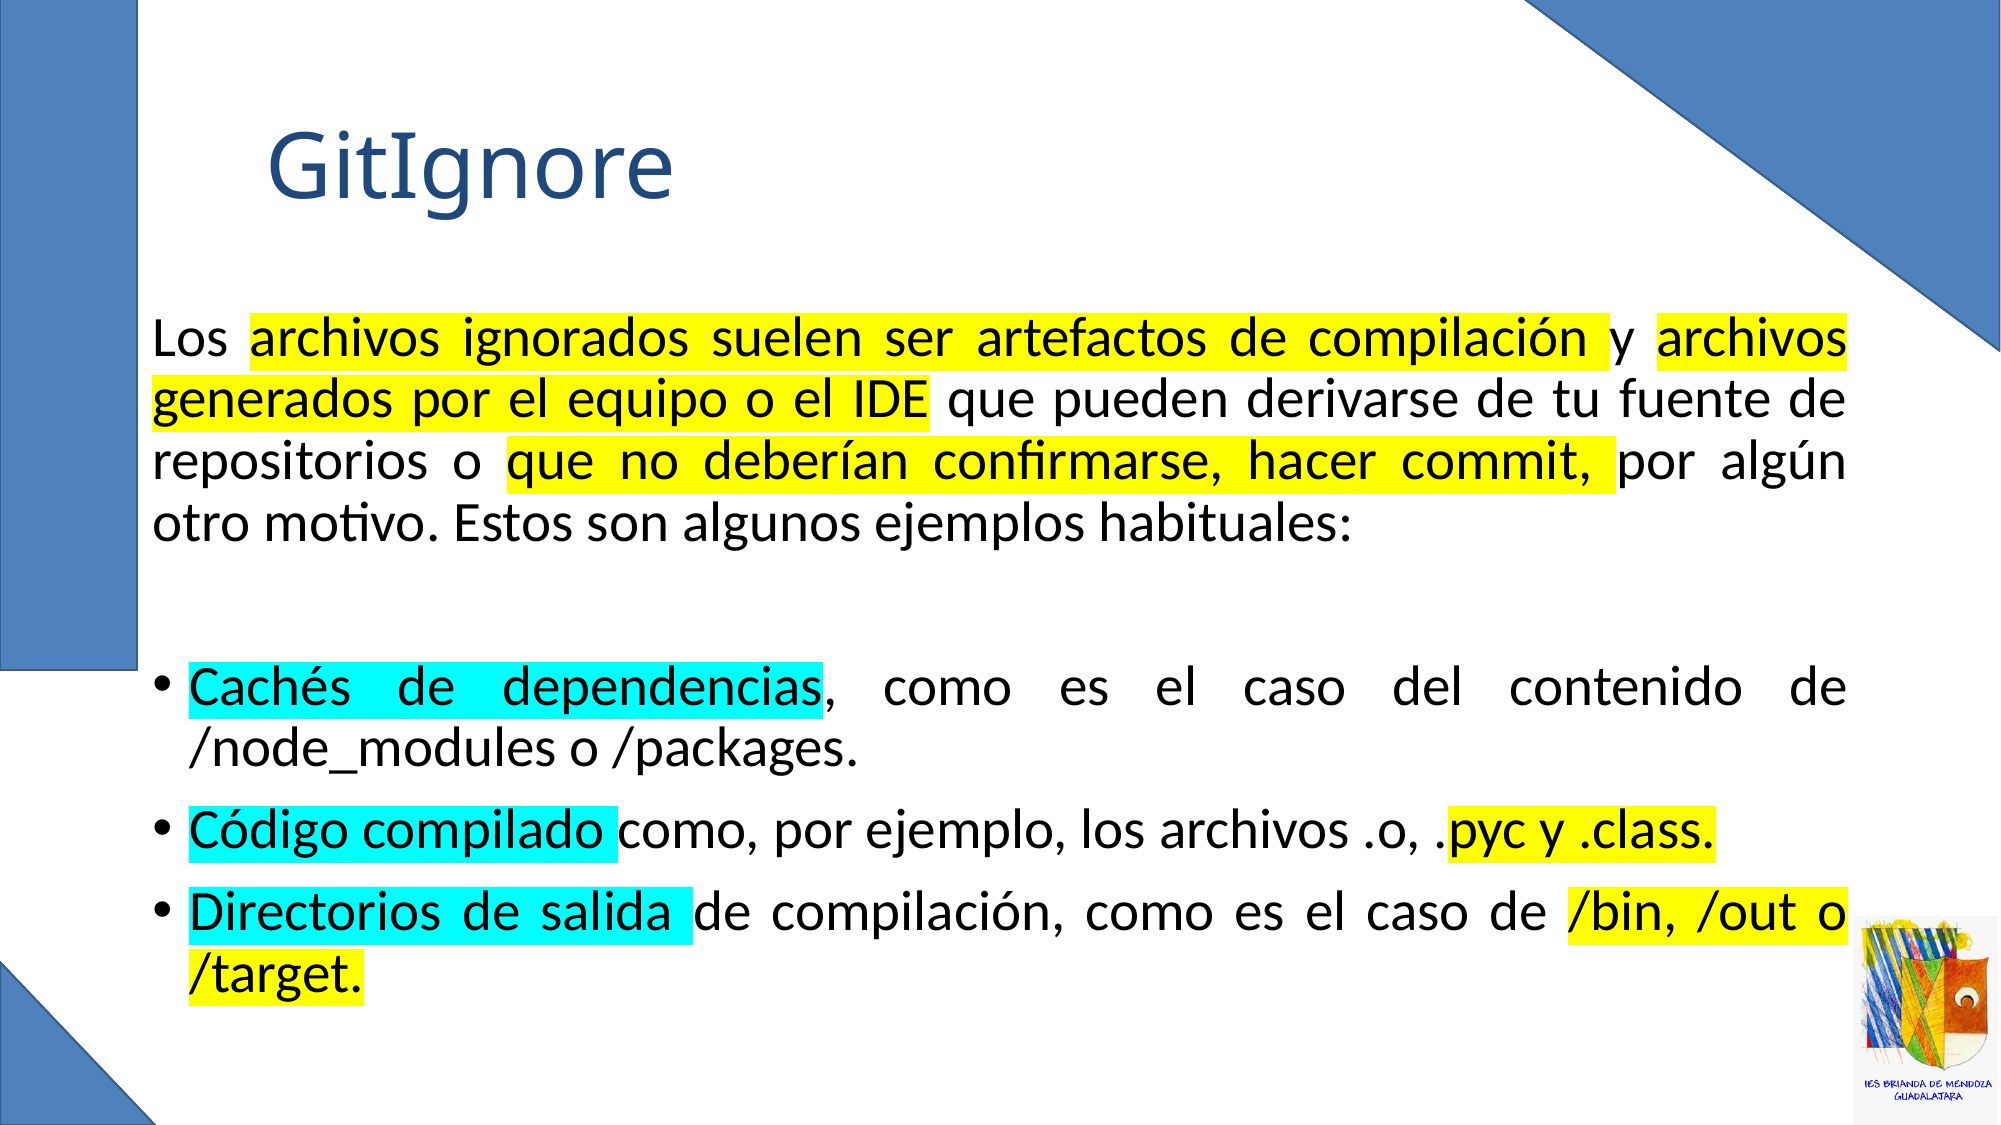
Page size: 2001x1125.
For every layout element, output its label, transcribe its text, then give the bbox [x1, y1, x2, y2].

picture [1853, 916, 1998, 1125]
list Los archivos ignorados suelen ser artefactos de compilación y archivos generados por el equipo o el IDE que pueden derivarse de tu fuente de repositorios o que no deberían confirmarse, hacer commit, por algún otro motivo. Estos son algunos ejemplos habituales: Cachés de dependencias, como es el caso del contenido de /node_modules o /packages. Código compilado como, por ejemplo, los archivos .o, .pyc y .class. Directorios de salida de compilación, como es el caso de /bin, /out o /target. [137, 299, 1863, 1014]
title GitIgnore [250, 59, 1599, 278]
